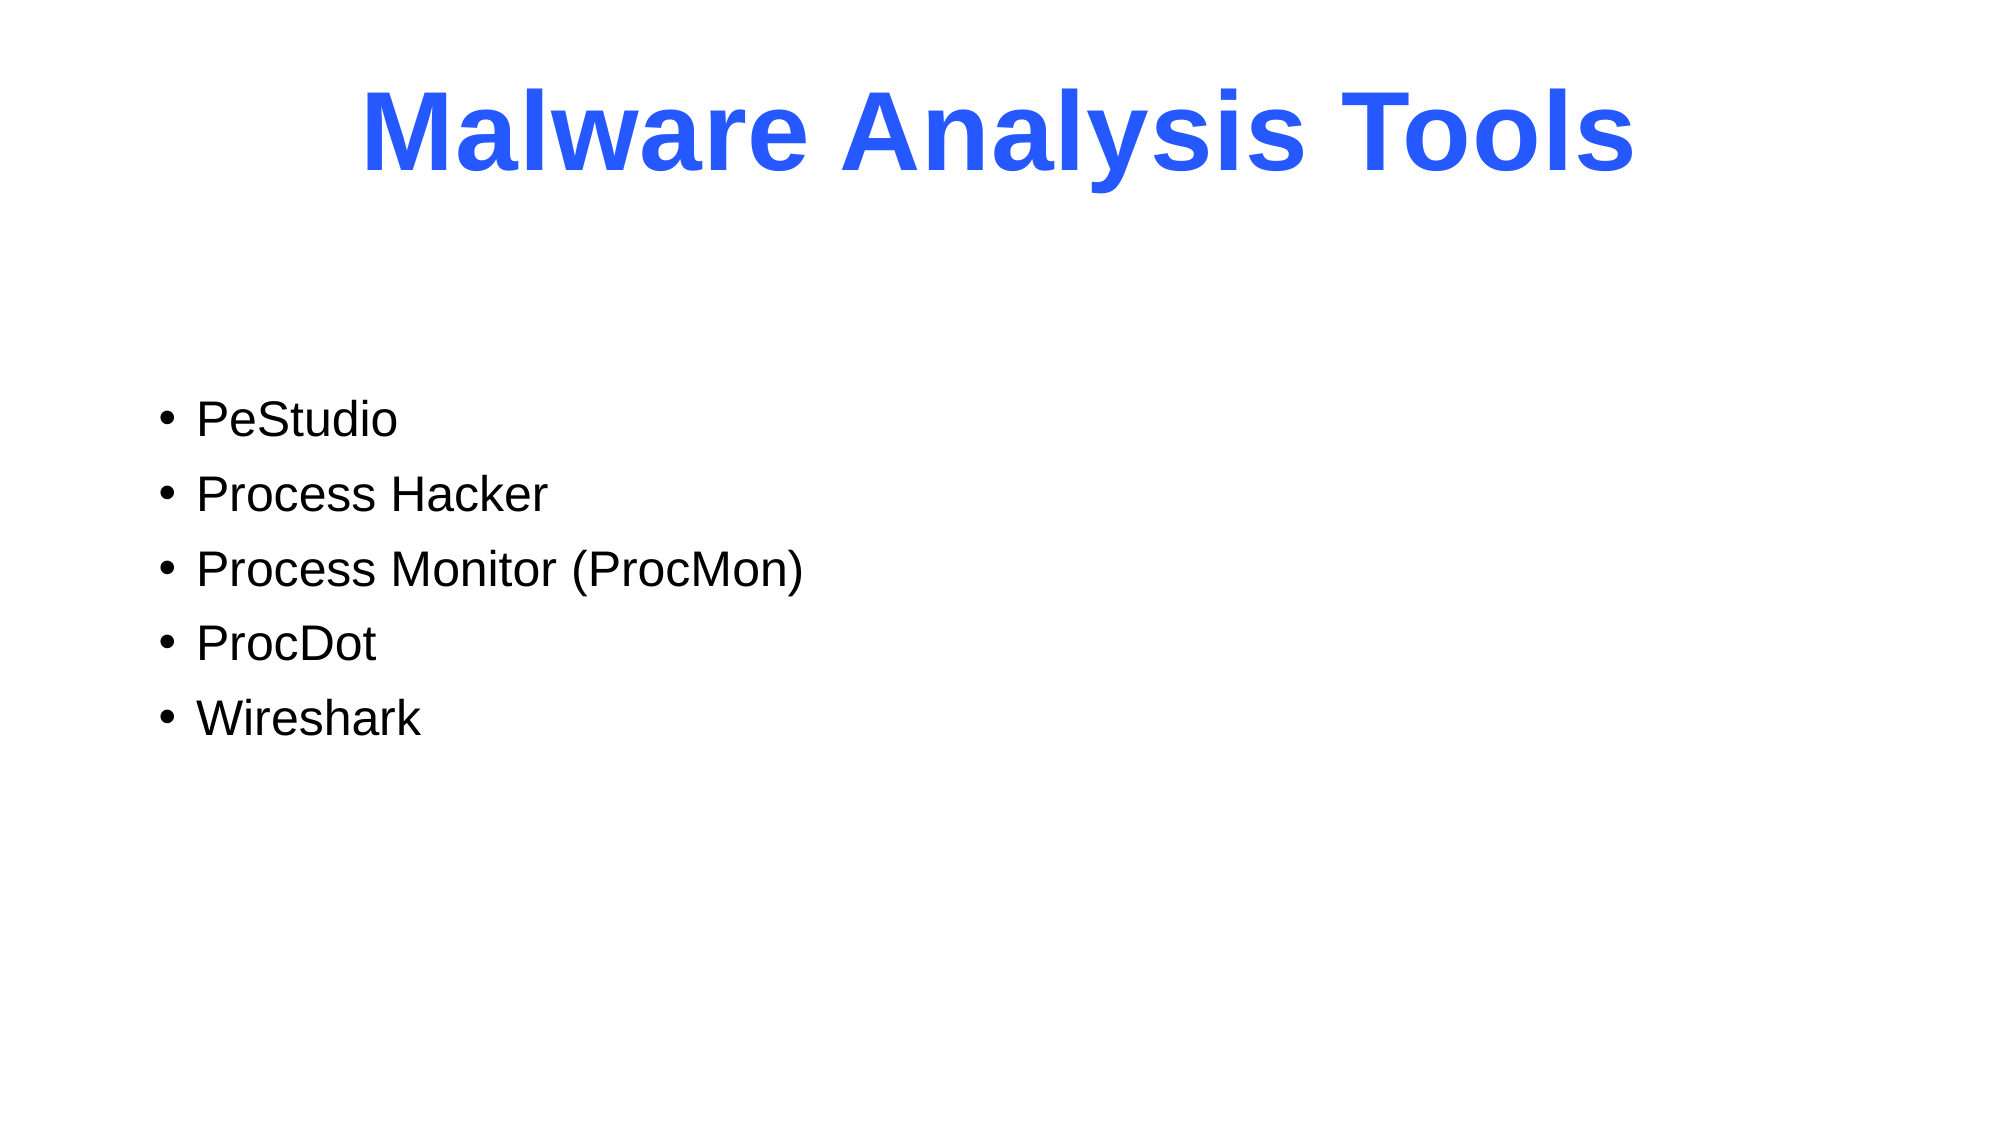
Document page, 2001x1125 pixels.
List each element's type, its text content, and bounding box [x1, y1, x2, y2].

text_box Malware Analysis Tools [0, 49, 2000, 200]
text_box PeStudio Process Hacker Process Monitor (ProcMon) ProcDot Wireshark [143, 385, 930, 802]
